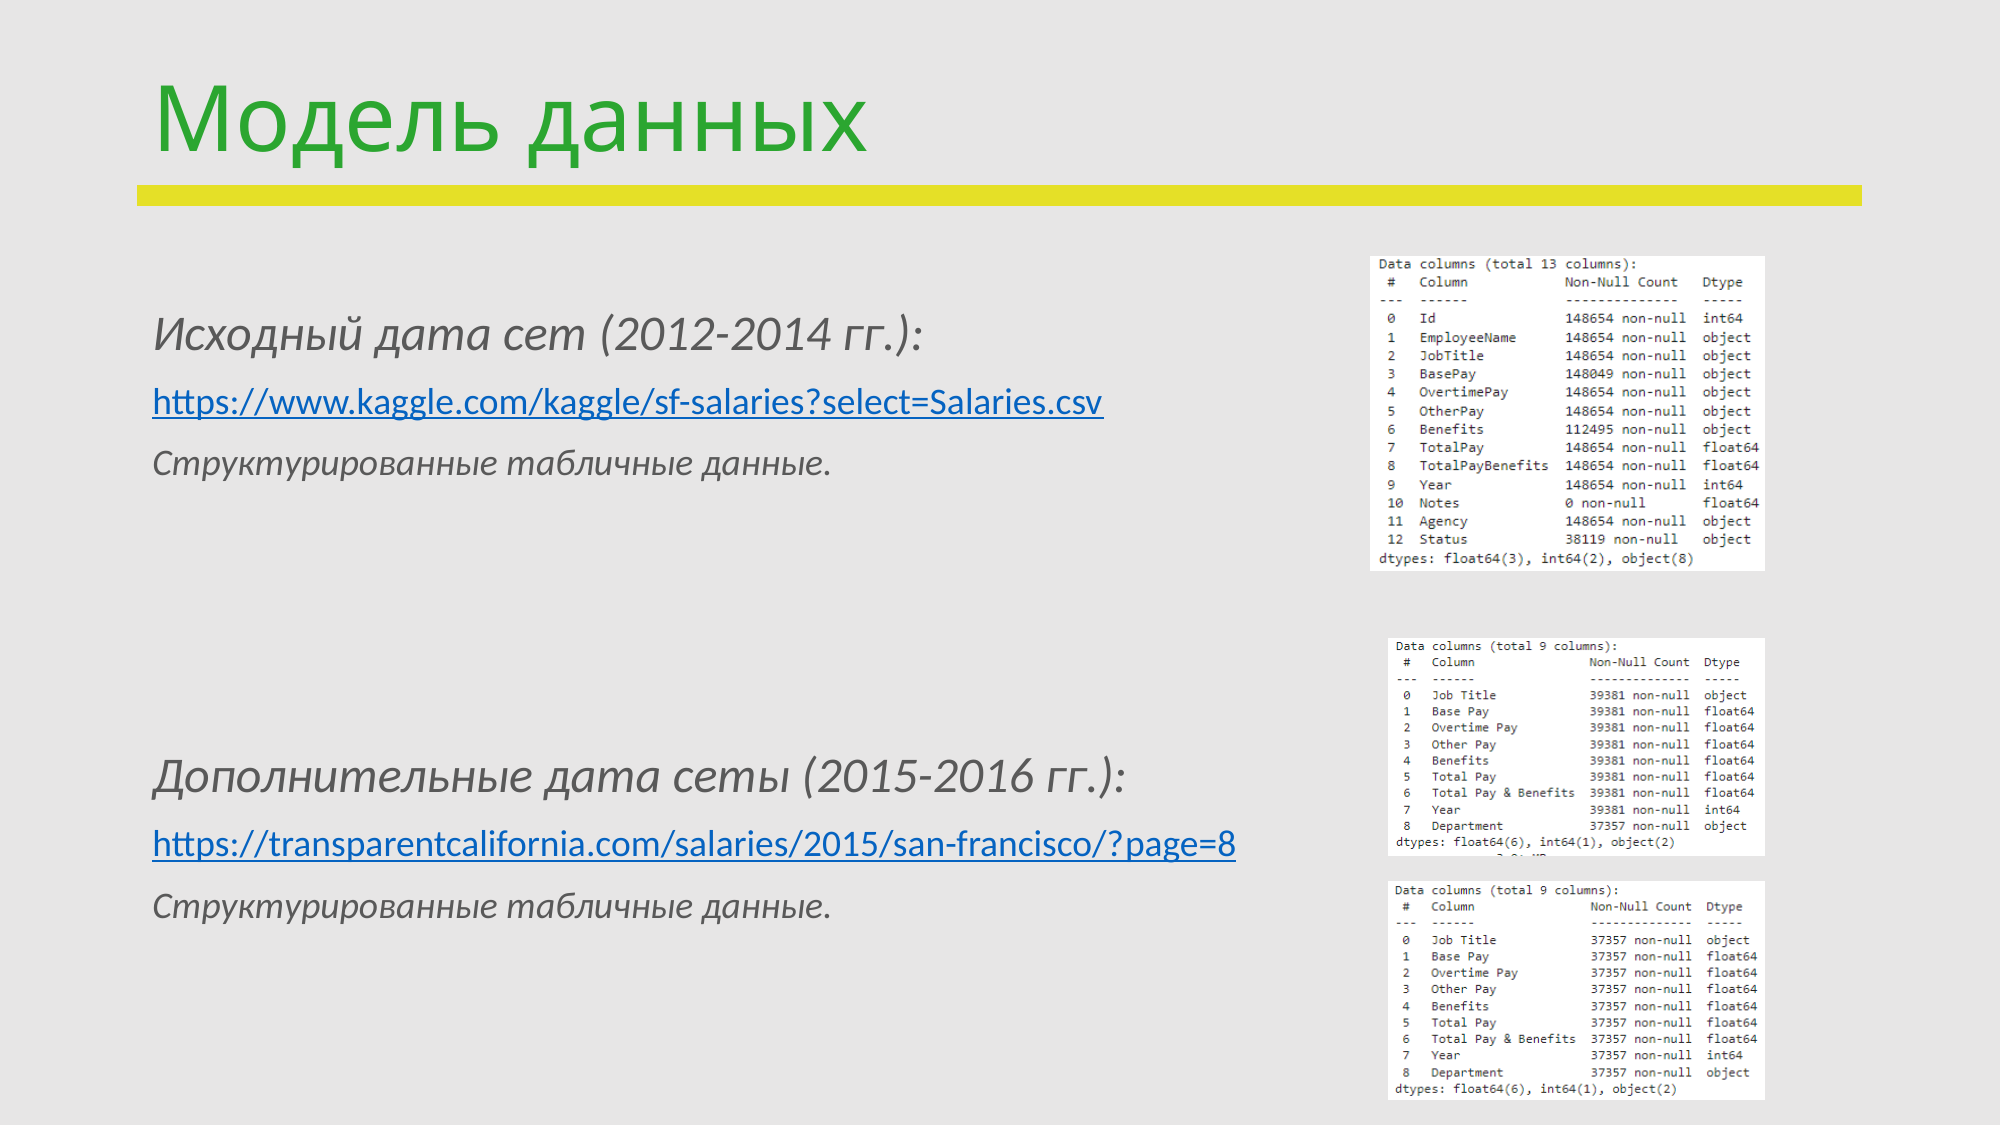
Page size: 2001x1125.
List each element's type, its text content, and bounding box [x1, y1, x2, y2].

picture [1387, 638, 1765, 856]
picture [1369, 256, 1765, 571]
list Исходный дата сет (2012-2014 гг.): https://www.kaggle.com/kaggle/sf-salaries?select=Salaries.csv Структурированные табличные данные. Дополнительные дата сеты (2015-2016 гг.): https://transparentcalifornia.com/salaries/2015/san-francisco/?page=8 Структурированные табличные данные. [137, 299, 1863, 1021]
picture [1387, 881, 1765, 1100]
title Модель данных [137, 59, 1863, 184]
